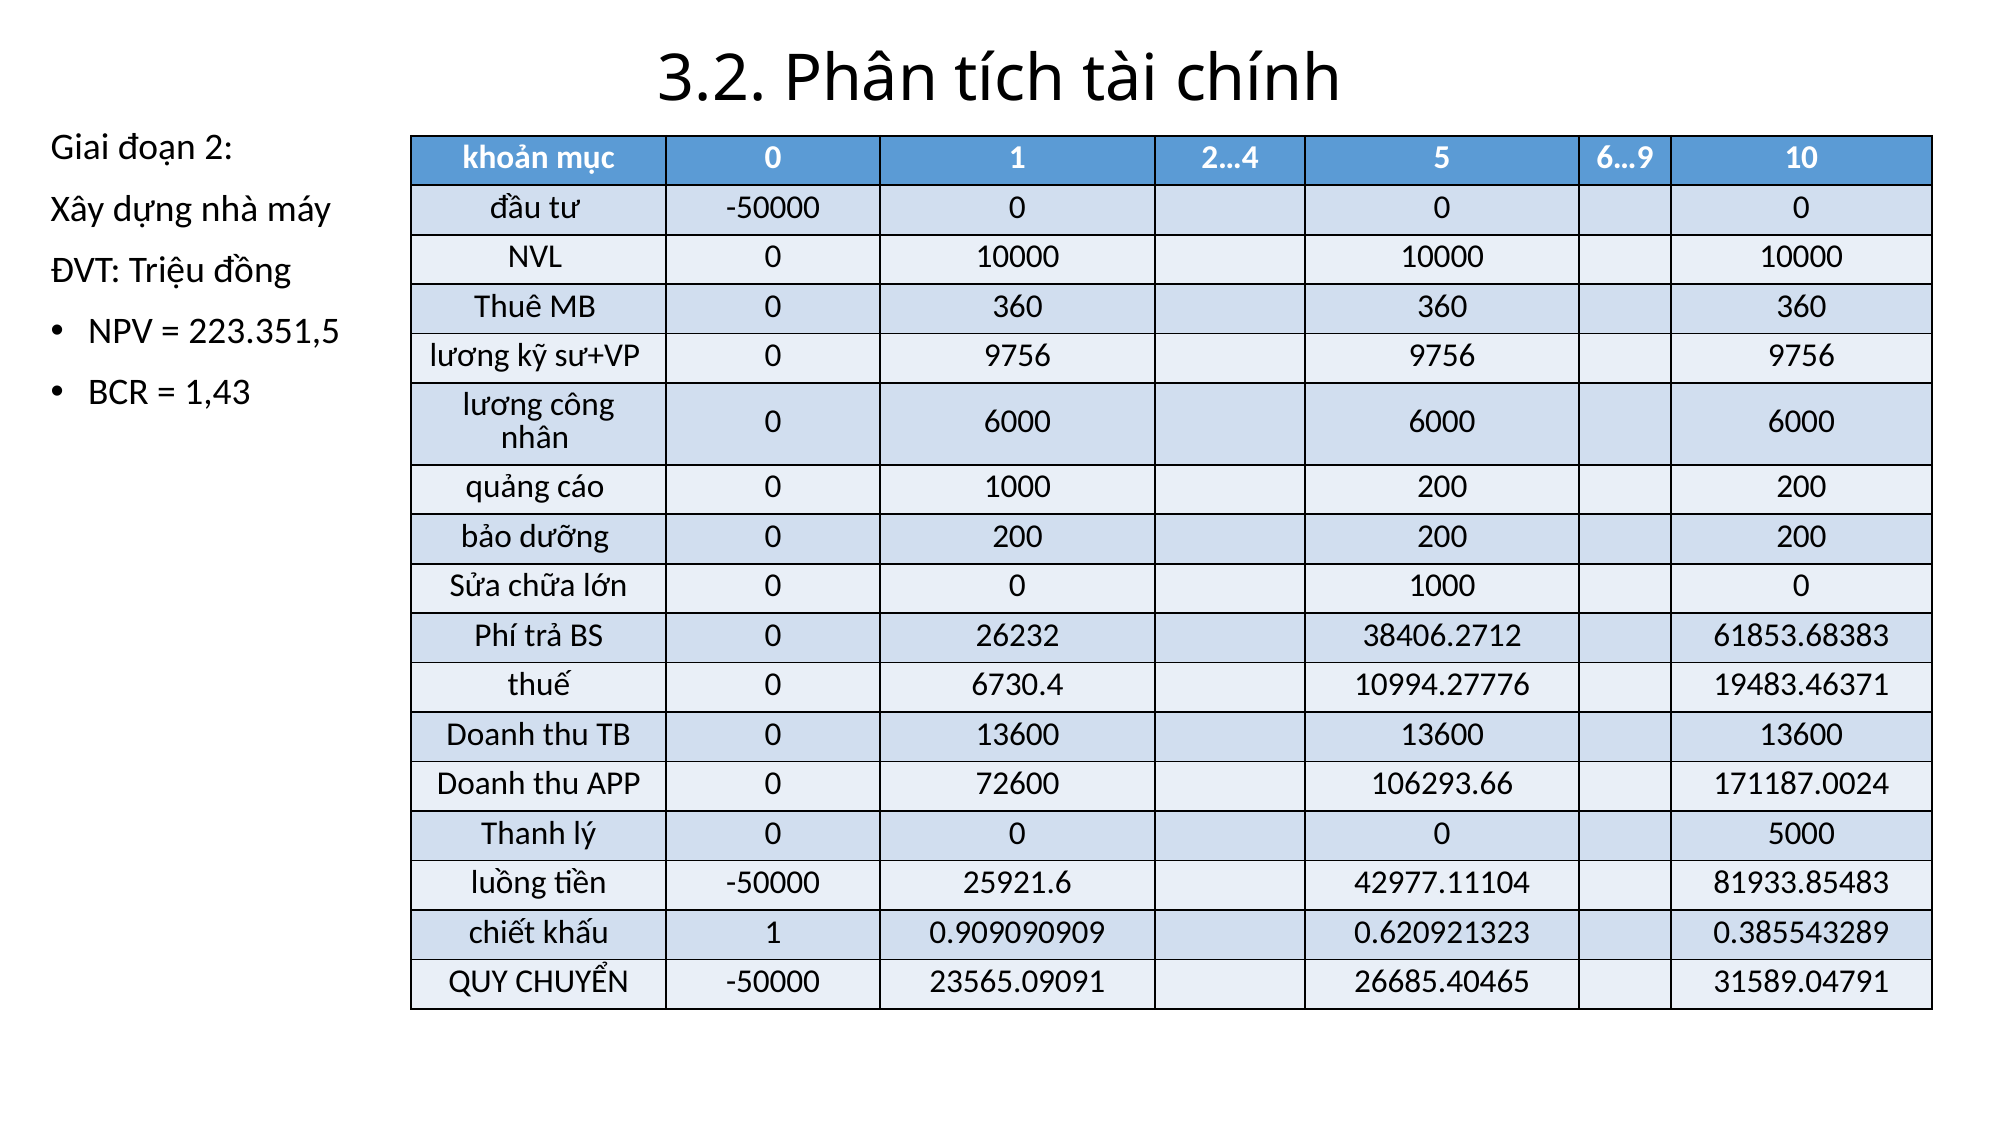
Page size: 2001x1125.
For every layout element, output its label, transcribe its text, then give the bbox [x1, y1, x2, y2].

table_cell luồng tiền [412, 861, 665, 909]
table_cell quảng cáo [412, 466, 665, 513]
table_cell 10994.27776 [1306, 663, 1578, 711]
table_cell 0 [667, 515, 879, 563]
table_cell [1156, 861, 1304, 909]
table_cell 10000 [881, 236, 1154, 283]
table_cell lương kỹ sư+VP [412, 334, 665, 382]
table_cell 360 [1306, 285, 1578, 333]
table_cell Sửa chữa lớn [412, 565, 665, 612]
table_cell 0 [667, 762, 879, 810]
table_cell 0 [881, 812, 1154, 860]
table_cell 200 [1306, 466, 1578, 513]
table_cell [1156, 762, 1304, 810]
table_cell Phí trả BS [412, 614, 665, 662]
table_cell 360 [1672, 285, 1931, 333]
table_cell Doanh thu APP [412, 762, 665, 810]
table_cell 106293.66 [1306, 762, 1578, 810]
table_cell [1156, 285, 1304, 333]
table_cell [1580, 812, 1670, 860]
table_cell 1 [667, 911, 879, 959]
table_cell 0 [1672, 186, 1931, 234]
table_cell 6000 [1306, 384, 1578, 464]
table_header 0 [667, 137, 879, 184]
table_cell 0 [667, 285, 879, 333]
table_cell Thanh lý [412, 812, 665, 860]
table_cell [1156, 713, 1304, 761]
table_cell 0 [667, 334, 879, 382]
table_cell 23565.09091 [881, 960, 1154, 1008]
table_cell 1000 [1306, 565, 1578, 612]
table_cell 0 [1672, 565, 1931, 612]
table_cell 19483.46371 [1672, 663, 1931, 711]
table_cell 25921.6 [881, 861, 1154, 909]
table_cell [1580, 911, 1670, 959]
table_cell [1580, 466, 1670, 513]
table_cell [1580, 384, 1670, 464]
table_cell [1580, 334, 1670, 382]
table_header khoản mục [412, 137, 665, 184]
table_cell 0 [667, 713, 879, 761]
table_cell [1580, 762, 1670, 810]
table_cell 10000 [1306, 236, 1578, 283]
table_cell 0 [1306, 812, 1578, 860]
table_cell 0 [667, 663, 879, 711]
table_header 2…4 [1156, 137, 1304, 184]
table_cell 42977.11104 [1306, 861, 1578, 909]
table_cell [1156, 663, 1304, 711]
table_cell [1156, 334, 1304, 382]
table_cell 6000 [1672, 384, 1931, 464]
table_cell 81933.85483 [1672, 861, 1931, 909]
table_cell [1156, 384, 1304, 464]
table_cell [1580, 614, 1670, 662]
table_cell 31589.04791 [1672, 960, 1931, 1008]
table_cell 0 [1306, 186, 1578, 234]
table_cell [1156, 614, 1304, 662]
table_cell [1156, 565, 1304, 612]
list Giai đoạn 2: Xây dựng nhà máy ĐVT: Triệu đồng NPV = 223.351,5 Đơn vị tính: Triệu đồng BCR = 1,43 [35, 70, 1863, 563]
table_header 1 [881, 137, 1154, 184]
table_cell 0 [667, 614, 879, 662]
table_header 5 [1306, 137, 1578, 184]
table_cell 72600 [881, 762, 1154, 810]
table_cell 0 [881, 186, 1154, 234]
table_cell thuế [412, 663, 665, 711]
table_cell 0 [667, 384, 879, 464]
table_cell -50000 [667, 861, 879, 909]
table_cell 200 [1672, 466, 1931, 513]
table_cell [1580, 186, 1670, 234]
table_cell 6730.4 [881, 663, 1154, 711]
table_cell 0 [667, 565, 879, 612]
table_cell lương công nhân [412, 384, 665, 464]
table_cell [1580, 960, 1670, 1008]
table_cell -50000 [667, 186, 879, 234]
table_header 10 [1672, 137, 1931, 184]
table_cell 171187.0024 [1672, 762, 1931, 810]
table_cell 200 [1306, 515, 1578, 563]
table_cell 0 [667, 466, 879, 513]
table_cell 6000 [881, 384, 1154, 464]
table_cell [1580, 565, 1670, 612]
table_cell 10000 [1672, 236, 1931, 283]
table_cell [1580, 663, 1670, 711]
table_cell 5000 [1672, 812, 1931, 860]
table_cell chiết khấu [412, 911, 665, 959]
table_cell NVL [412, 236, 665, 283]
table_cell [1156, 812, 1304, 860]
table_cell 1000 [881, 466, 1154, 513]
table_cell Doanh thu TB [412, 713, 665, 761]
table_cell 13600 [881, 713, 1154, 761]
table_cell 0.385543289 [1672, 911, 1931, 959]
table_cell [1580, 713, 1670, 761]
title 3.2. Phân tích tài chính [137, 0, 1863, 70]
table_cell [1156, 236, 1304, 283]
table_cell đầu tư [412, 186, 665, 234]
table_cell [1156, 186, 1304, 234]
table_cell 0 [881, 565, 1154, 612]
table_cell [1580, 861, 1670, 909]
table_cell 200 [1672, 515, 1931, 563]
table_cell 9756 [881, 334, 1154, 382]
table_cell Thuê MB [412, 285, 665, 333]
table_cell [1156, 960, 1304, 1008]
table_cell bảo dưỡng [412, 515, 665, 563]
table_cell 200 [881, 515, 1154, 563]
table_cell [1156, 911, 1304, 959]
table_cell [1580, 515, 1670, 563]
table_cell 0.620921323 [1306, 911, 1578, 959]
table_header 6…9 [1580, 137, 1670, 184]
table_cell 13600 [1672, 713, 1931, 761]
table_cell 61853.68383 [1672, 614, 1931, 662]
table_cell [1156, 466, 1304, 513]
table_cell 13600 [1306, 713, 1578, 761]
table_cell 0 [667, 236, 879, 283]
table_cell [1580, 236, 1670, 283]
table_cell 0 [667, 812, 879, 860]
table_cell [1156, 515, 1304, 563]
table_cell 9756 [1672, 334, 1931, 382]
table_cell [1580, 285, 1670, 333]
table_cell -50000 [667, 960, 879, 1008]
table_cell 26232 [881, 614, 1154, 662]
table_cell 26685.40465 [1306, 960, 1578, 1008]
table_cell 9756 [1306, 334, 1578, 382]
table_cell 0.909090909 [881, 911, 1154, 959]
table_cell QUY CHUYỂN [412, 960, 665, 1008]
table_cell 38406.2712 [1306, 614, 1578, 662]
table_cell 360 [881, 285, 1154, 333]
